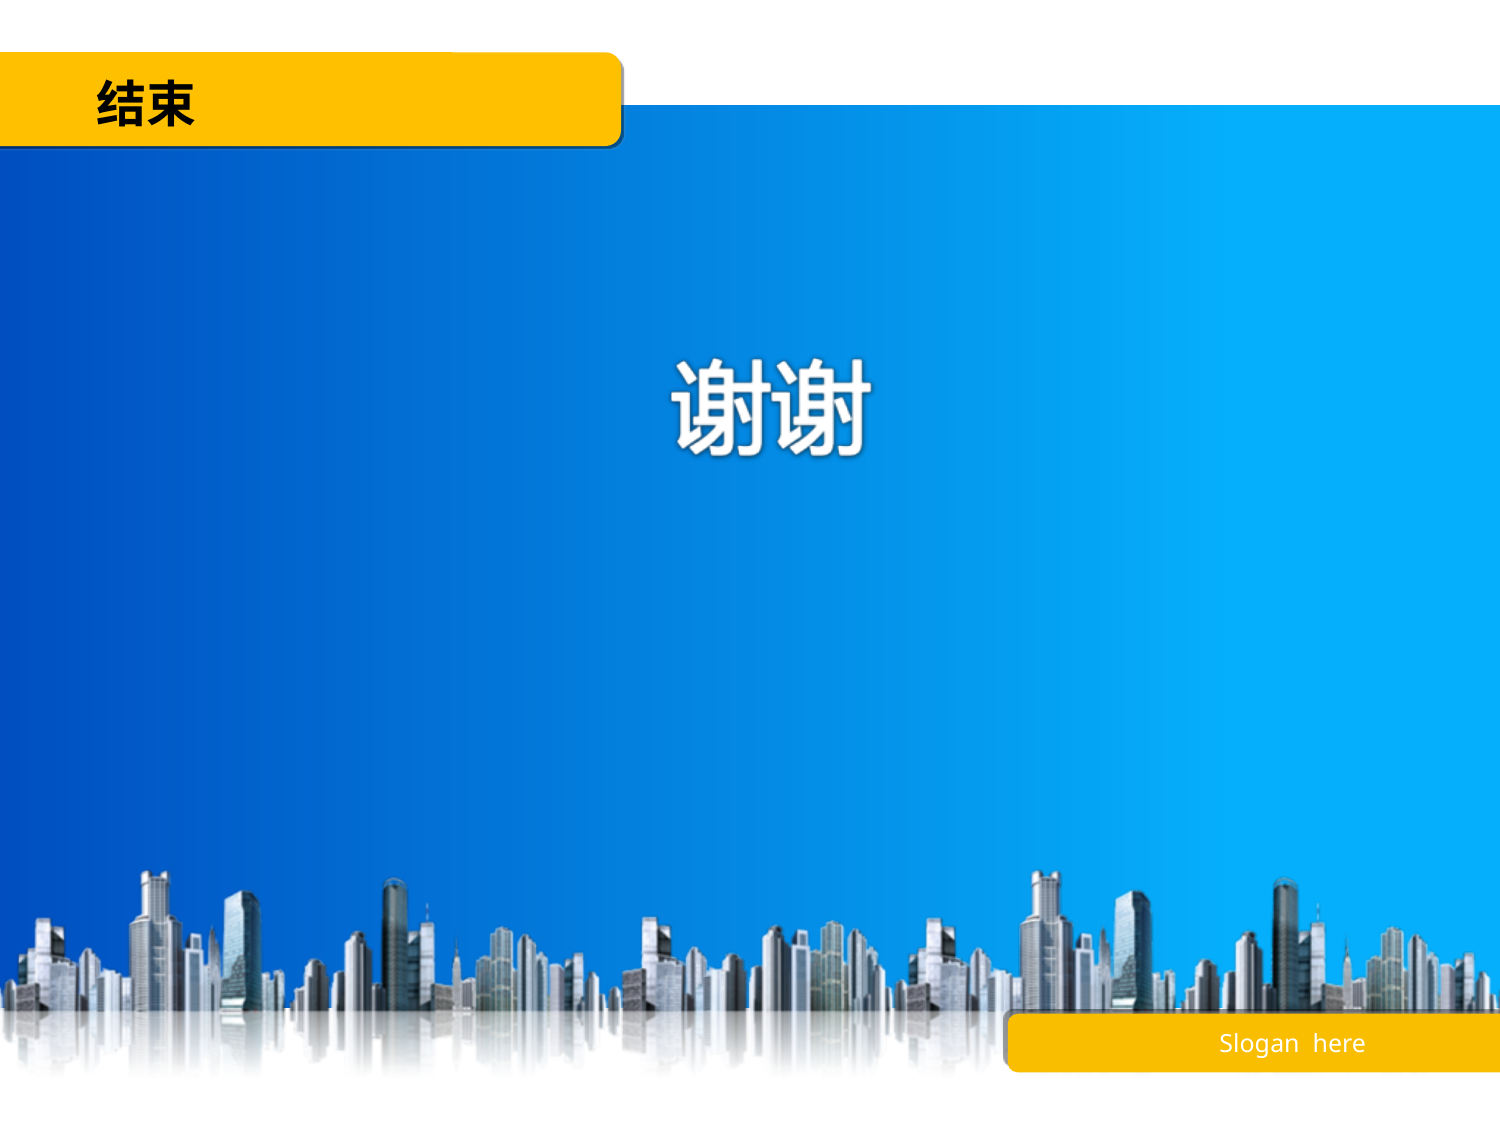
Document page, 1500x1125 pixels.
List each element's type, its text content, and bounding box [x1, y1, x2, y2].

picture [495, 308, 1008, 478]
title 结束 [81, 8, 704, 197]
picture [0, 830, 1500, 1125]
